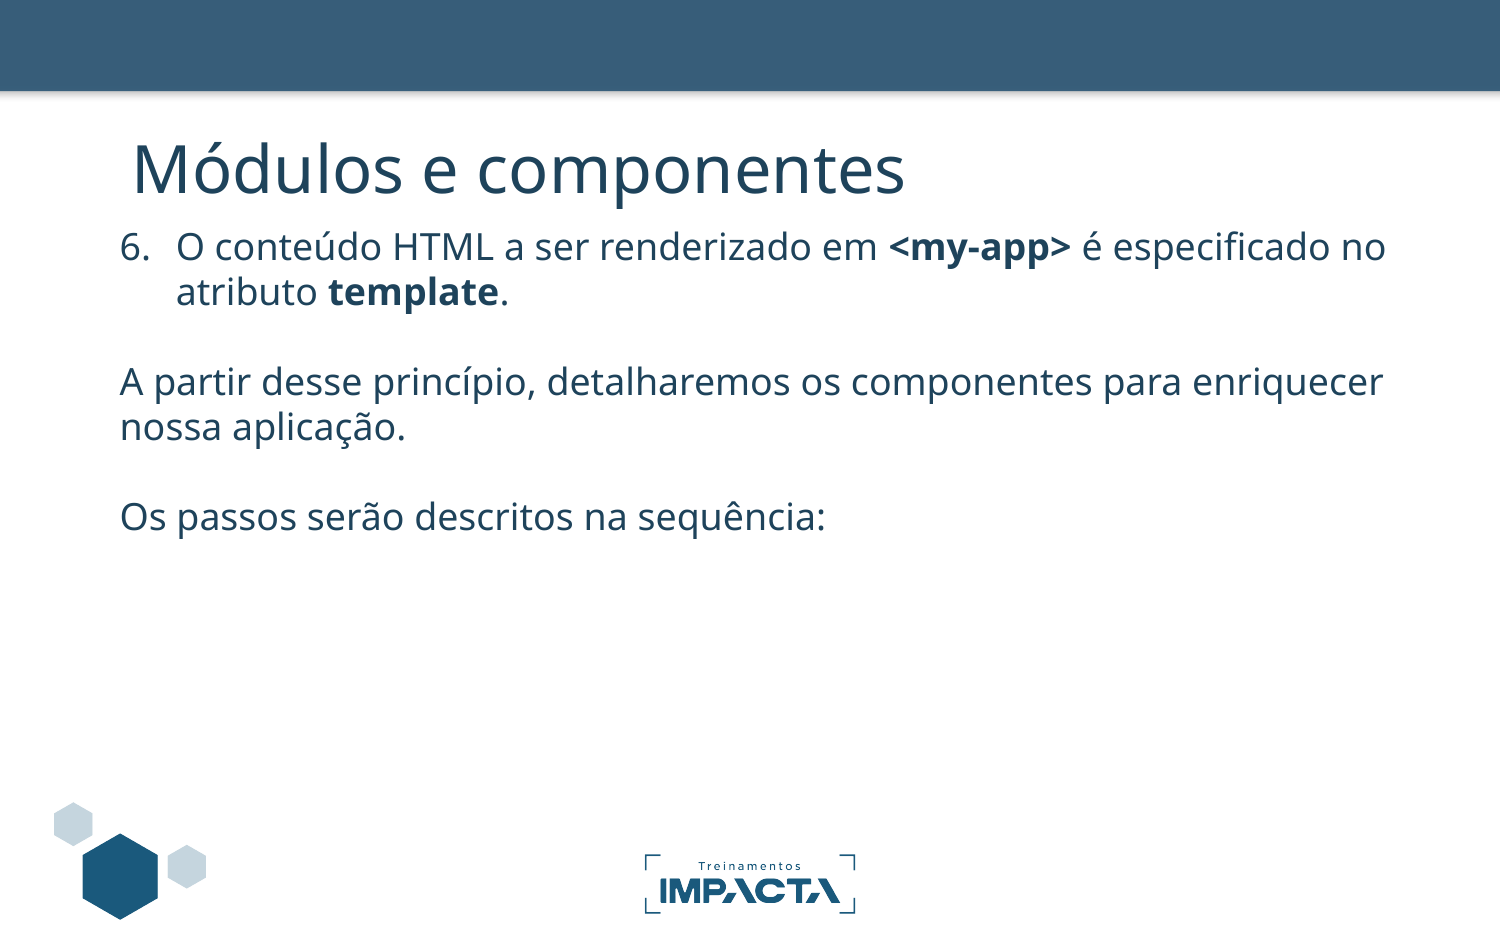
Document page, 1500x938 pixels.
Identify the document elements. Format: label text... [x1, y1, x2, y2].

picture [54, 802, 206, 921]
text_box O conteúdo HTML a ser renderizado em <my-app> é especificado no atributo template. A partir desse princípio, detalharemos os componentes para enriquecer nossa aplicação. Os passos serão descritos na sequência: [104, 215, 1447, 546]
text_box [0, 0, 1500, 92]
picture [633, 847, 867, 921]
text_box Módulos e componentes [117, 119, 923, 215]
